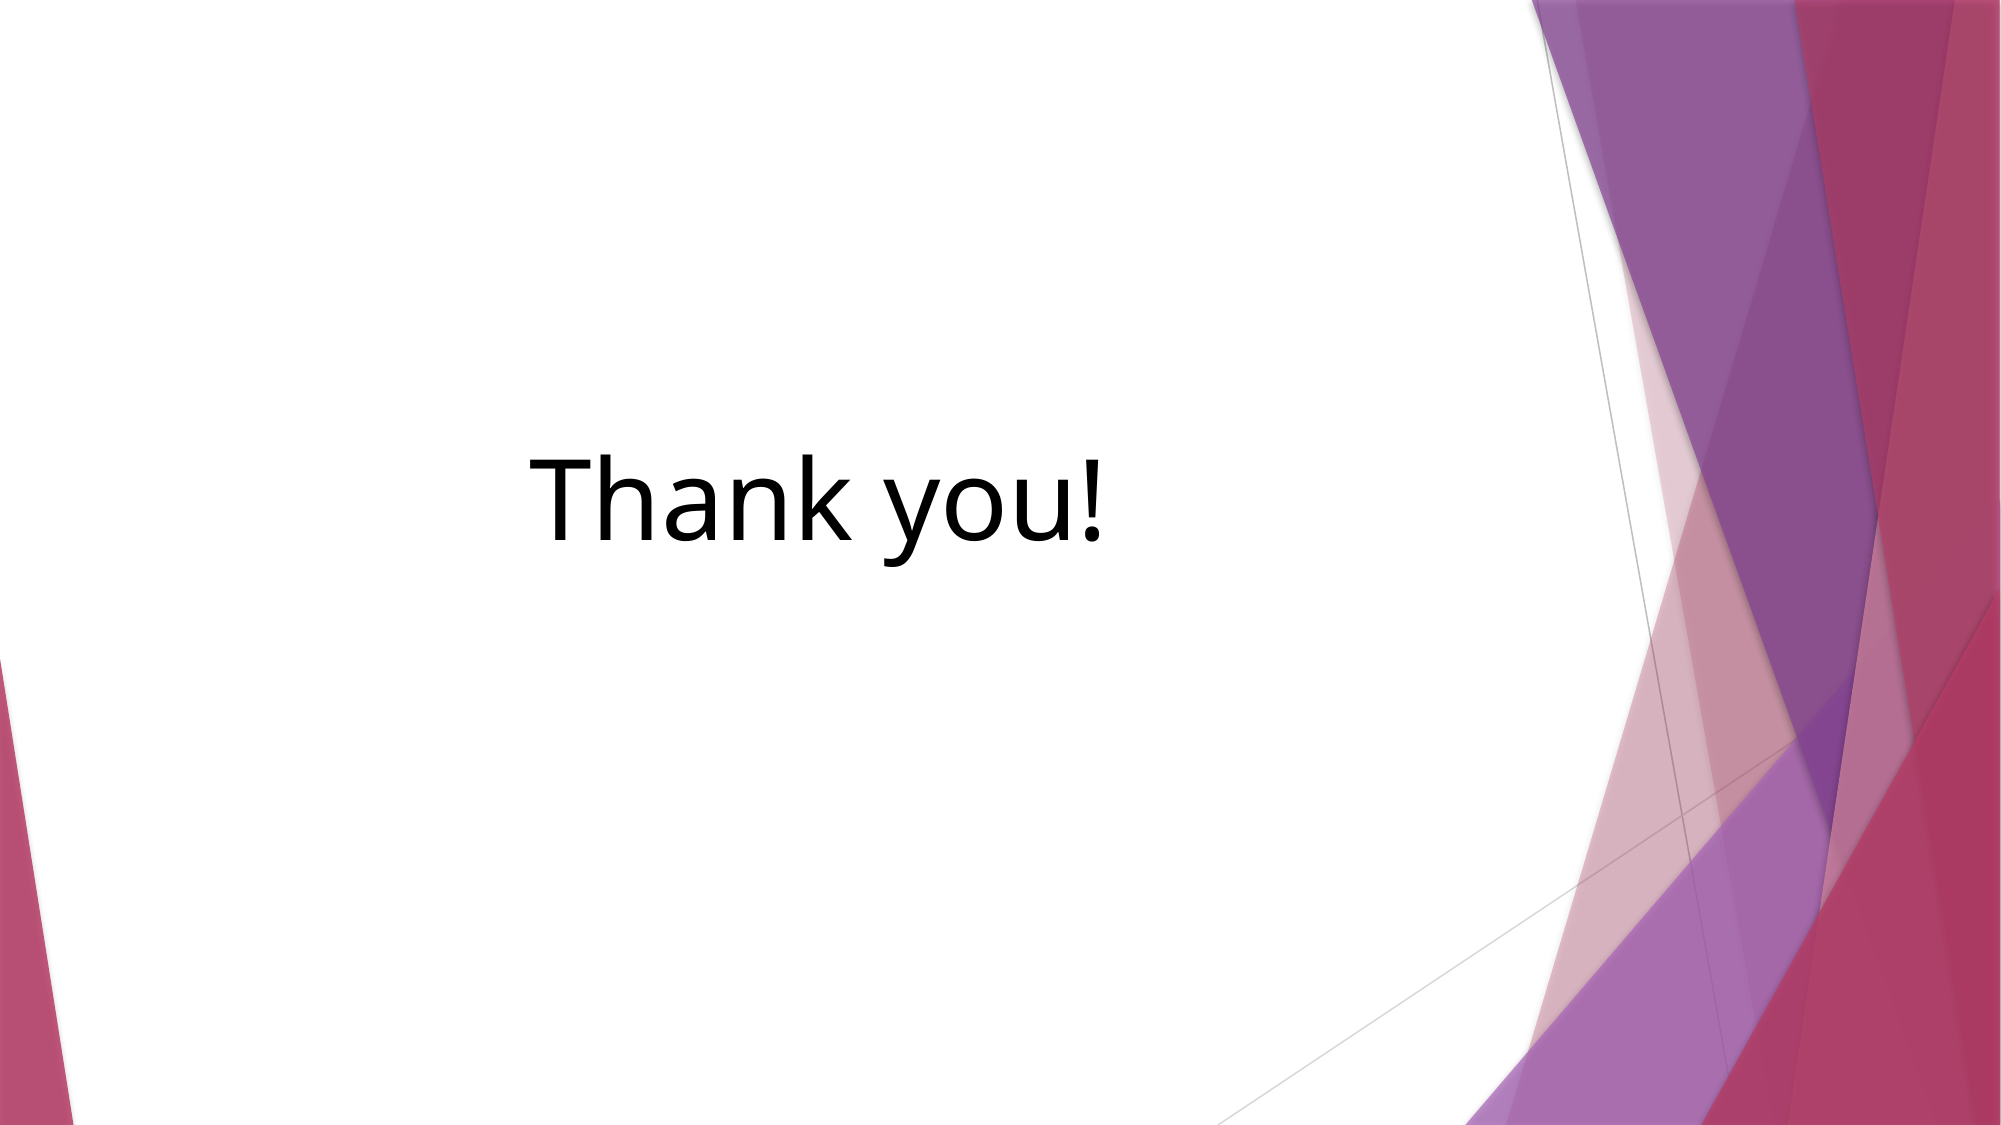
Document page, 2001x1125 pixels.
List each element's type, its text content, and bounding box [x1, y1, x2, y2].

text_box Thank you! [514, 420, 1124, 571]
